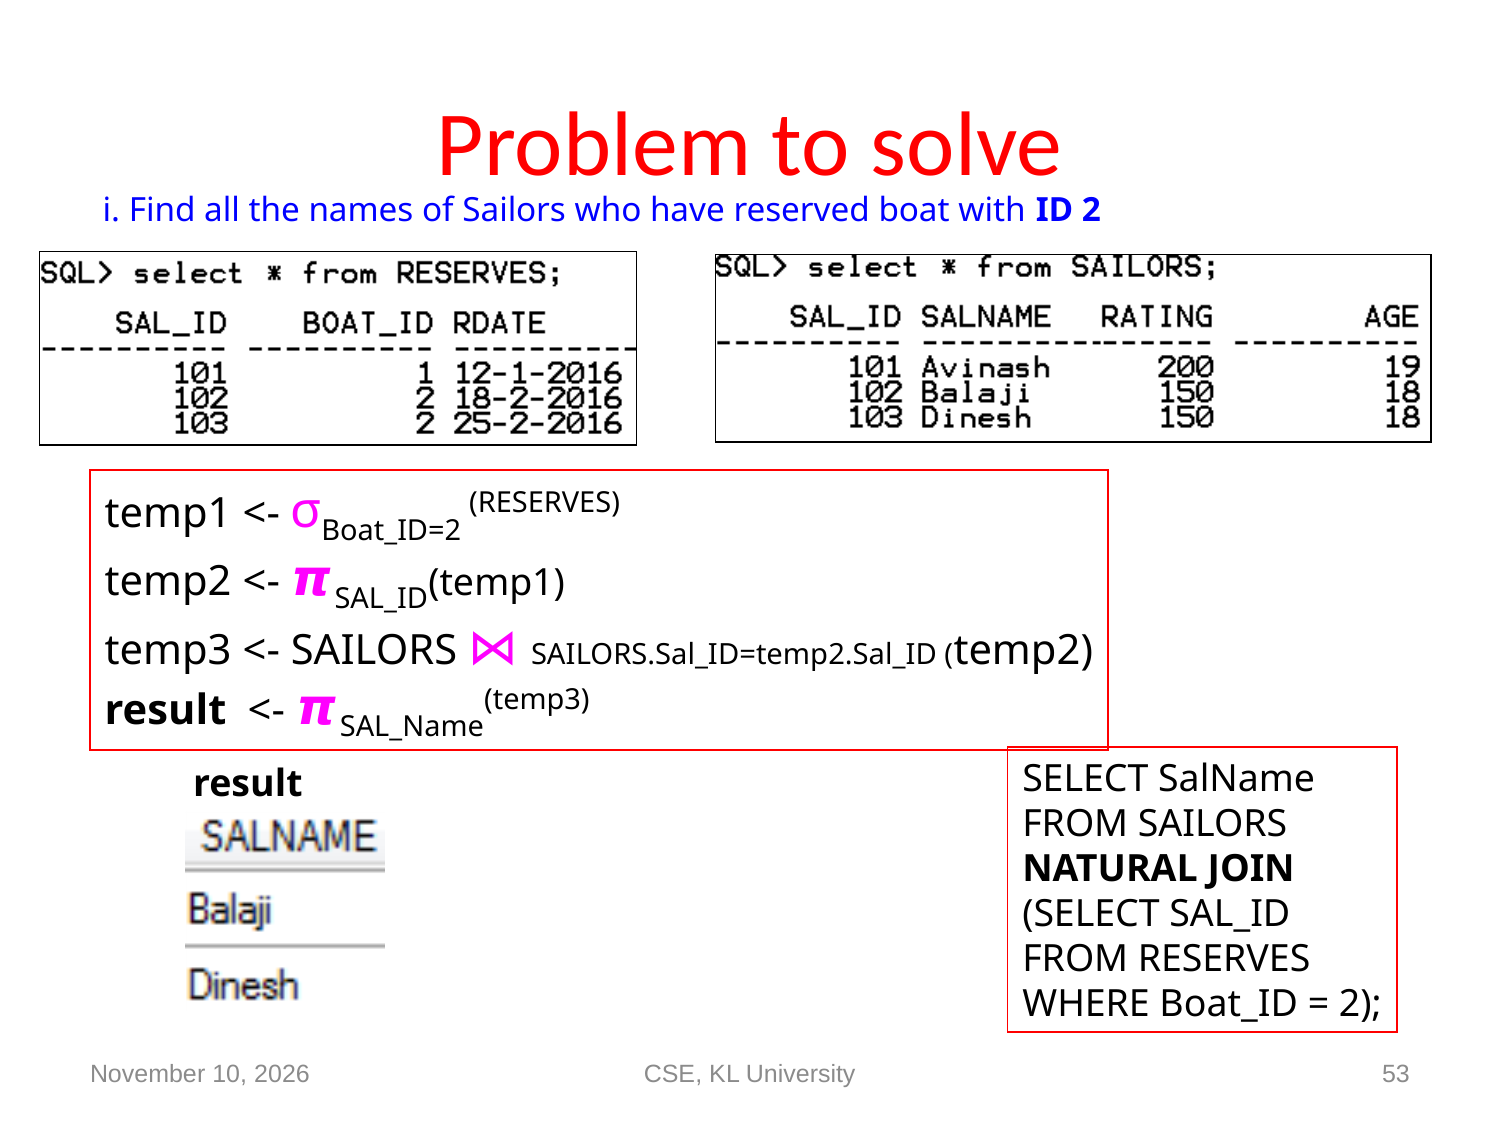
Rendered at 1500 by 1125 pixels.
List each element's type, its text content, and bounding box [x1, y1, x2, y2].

text_box i. Find all the names of Sailors who have reserved boat with ID 2 [87, 180, 1117, 236]
text_box SELECT SalName FROM SAILORS NATURAL JOIN (SELECT SAL_ID FROM RESERVES WHERE Boat_ID = 2); [1007, 747, 1397, 1032]
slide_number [75, 1042, 425, 1103]
text_box temp1 <- σBoat_ID=2 (RESERVES) temp2 <- 𝞹SAL_ID(temp1) temp3 <- SAILORS ⋈ SAILORS.Sal_ID=temp2.Sal_ID (temp2) result <- 𝞹SAL_Name(temp3) [89, 470, 1109, 750]
slide_number 53 [1074, 1042, 1425, 1103]
picture [185, 811, 385, 1011]
title Problem to solve [75, 45, 1425, 233]
picture [715, 254, 1431, 442]
text_box result [178, 751, 318, 812]
picture [40, 251, 636, 445]
footer CSE, KL University [512, 1042, 988, 1103]
